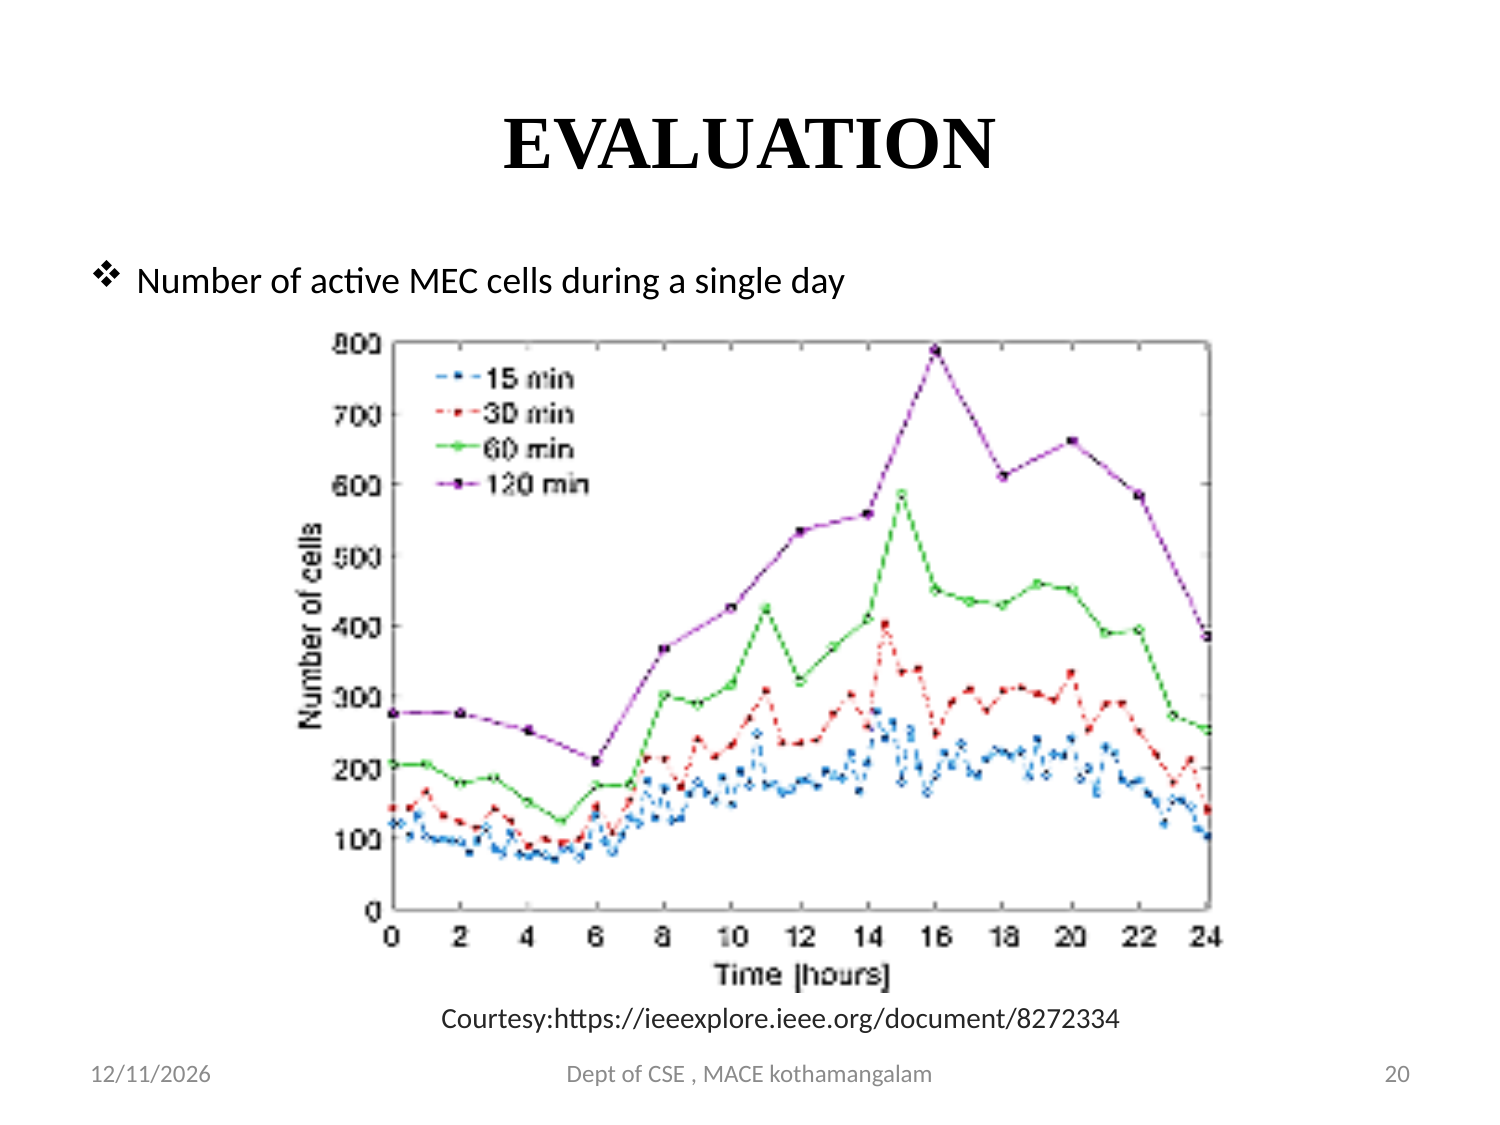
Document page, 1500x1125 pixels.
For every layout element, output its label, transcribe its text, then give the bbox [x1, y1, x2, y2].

slide_number 20 [1074, 1042, 1425, 1103]
footer Dept of CSE , MACE kothamangalam [512, 1042, 988, 1103]
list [288, 317, 1251, 993]
title EVALUATION [75, 45, 1425, 233]
text_box Courtesy:https://ieeexplore.ieee.org/document/8272334 [426, 1001, 1160, 1042]
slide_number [75, 1042, 425, 1103]
text_box Number of active MEC cells during a single day [74, 248, 997, 309]
